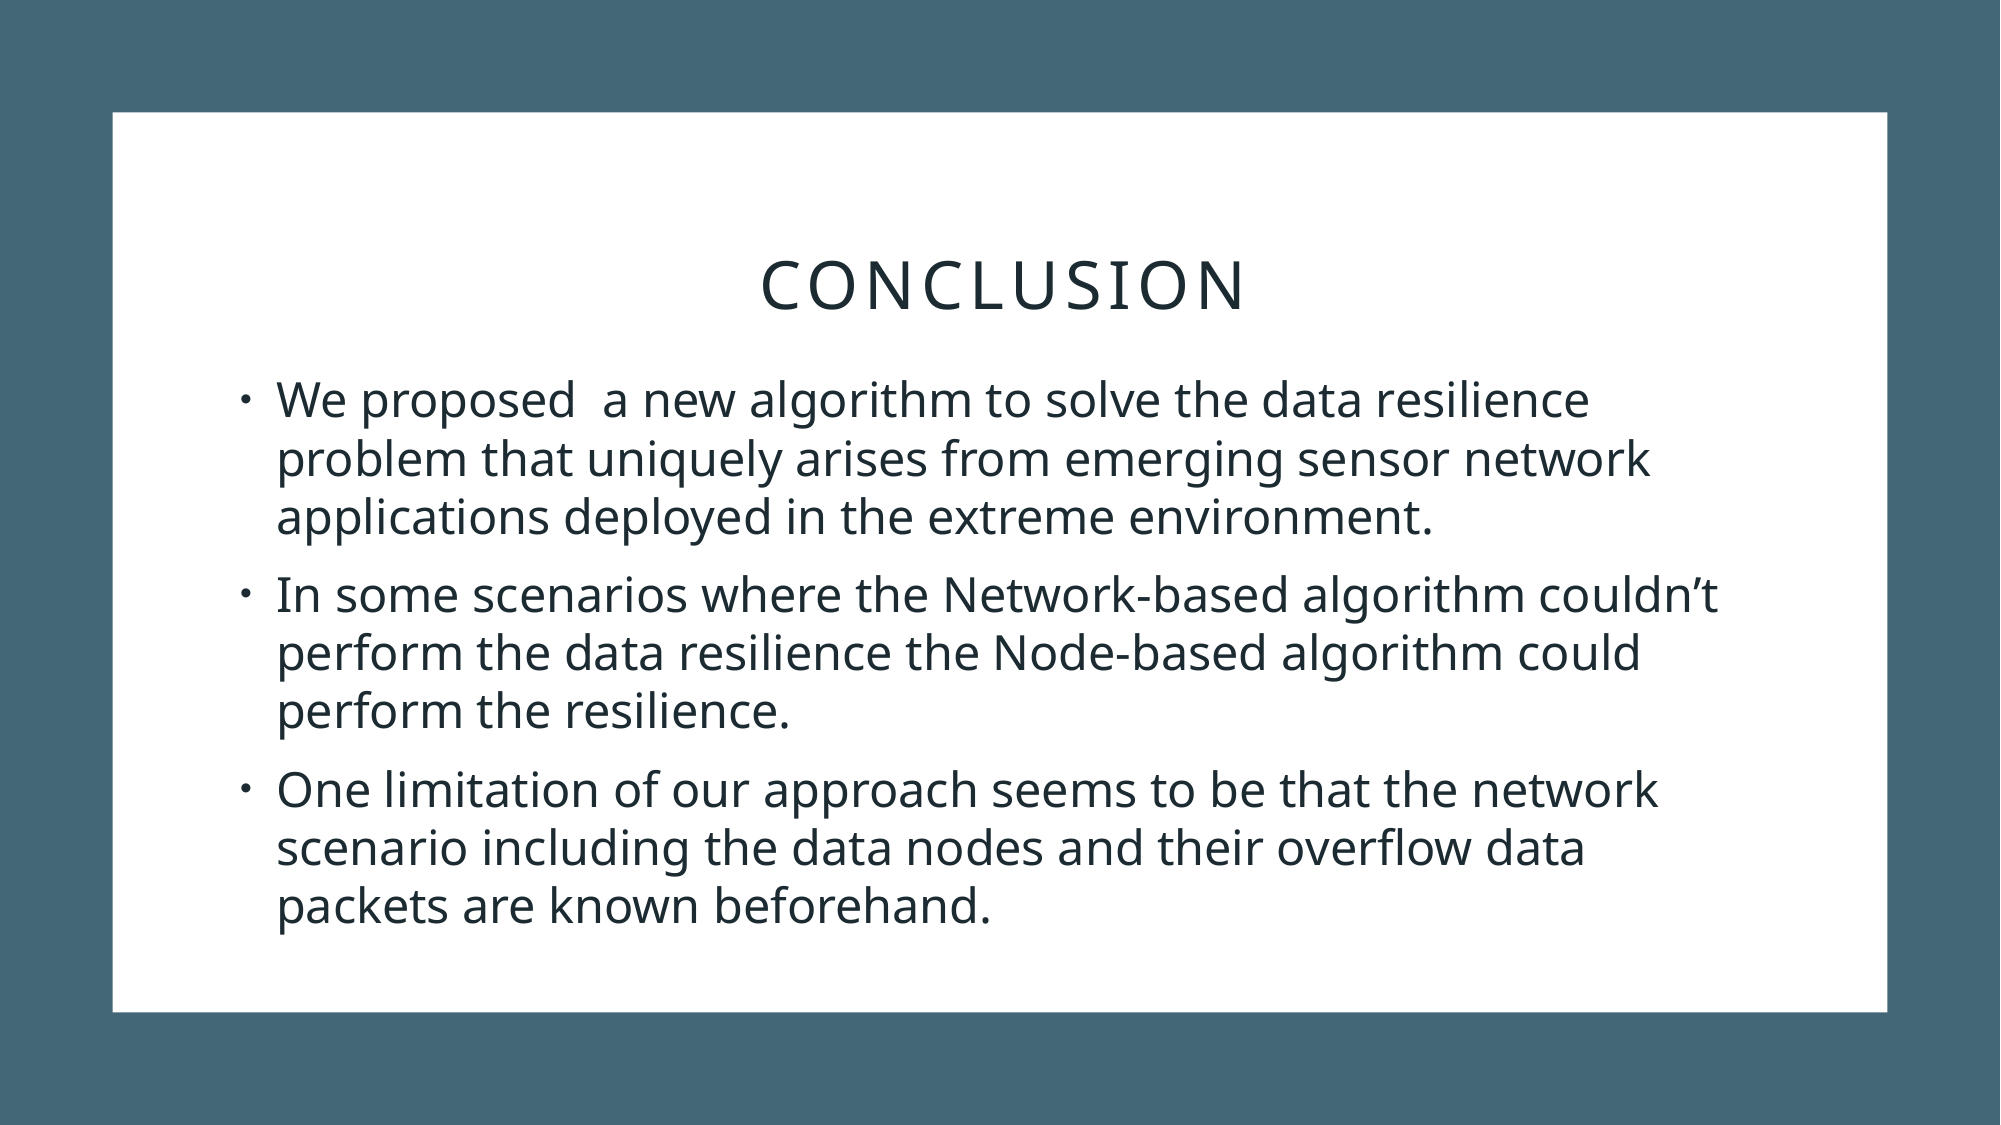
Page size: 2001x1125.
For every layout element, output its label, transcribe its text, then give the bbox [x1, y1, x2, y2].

list We proposed a new algorithm to solve the data resilience problem that uniquely arises from emerging sensor network applications deployed in the extreme environment. In some scenarios where the Network-based algorithm couldn’t perform the data resilience the Node-based algorithm could perform the resilience. One limitation of our approach seems to be that the network scenario including the data nodes and their overflow data packets are known beforehand. [225, 361, 1782, 943]
text_box [0, 0, 2000, 1125]
text_box [111, 111, 1888, 1013]
title Conclusion [225, 165, 1782, 332]
